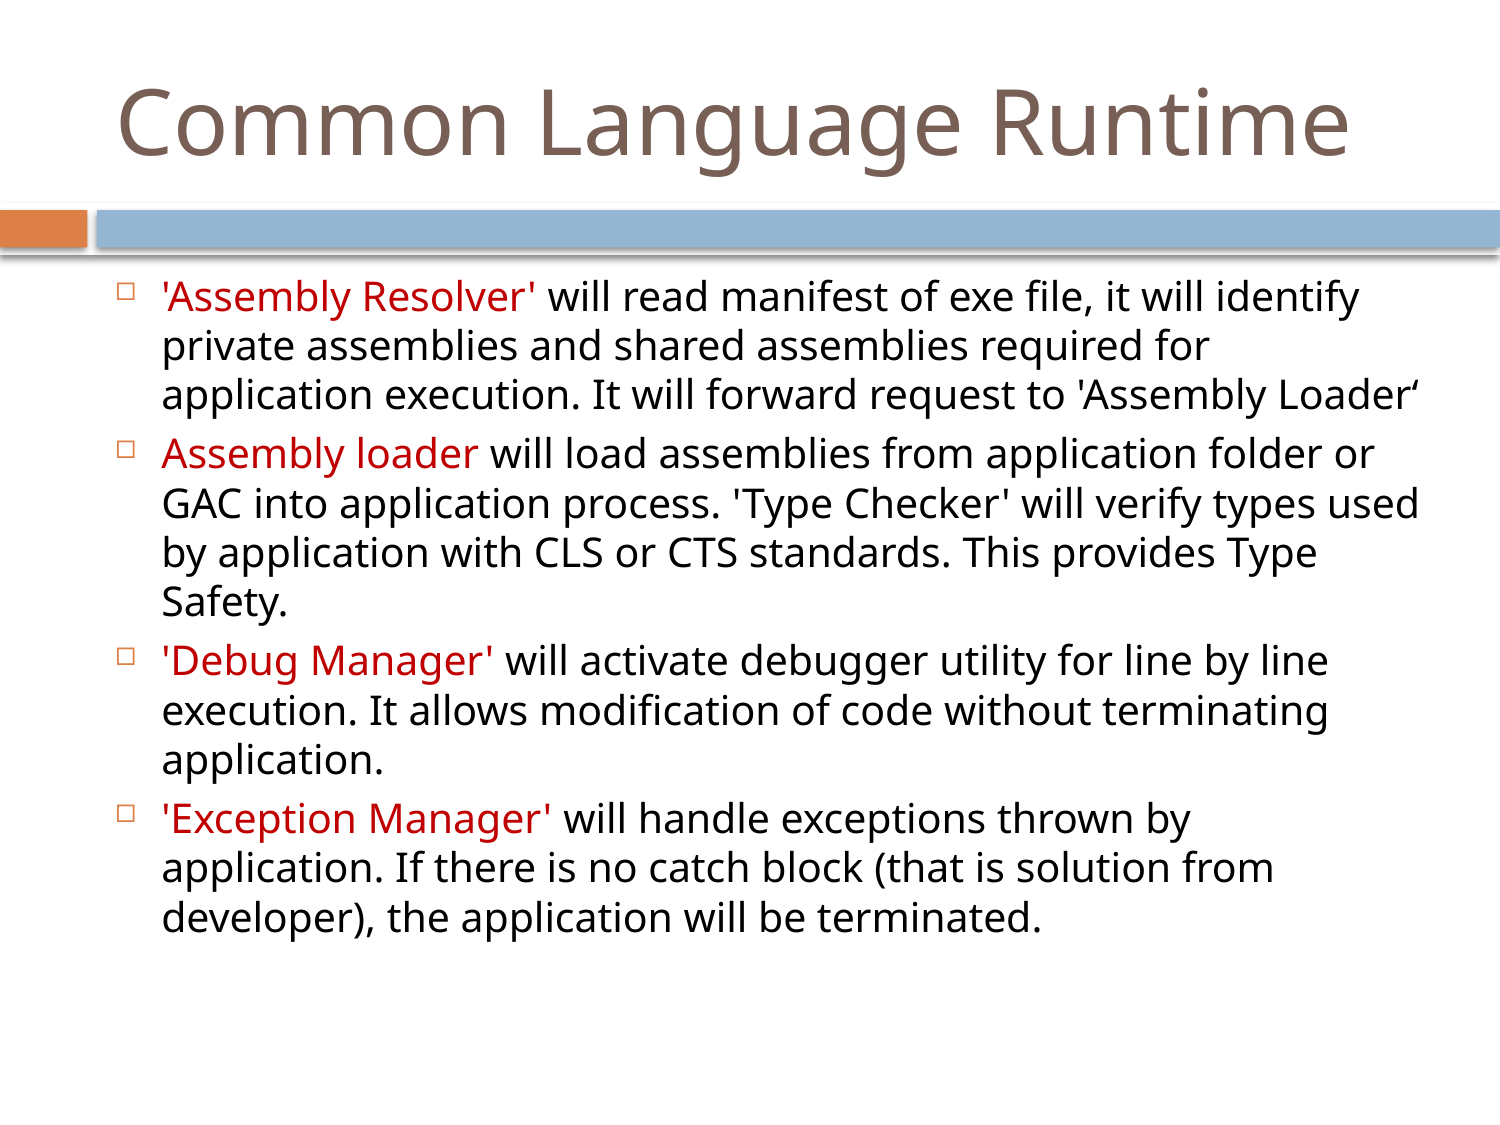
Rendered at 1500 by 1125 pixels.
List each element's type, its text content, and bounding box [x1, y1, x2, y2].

list 'Assembly Resolver' will read manifest of exe file, it will identify private assemblies and shared assemblies required for application execution. It will forward request to 'Assembly Loader‘ Assembly loader will load assemblies from application folder or GAC into application process. 'Type Checker' will verify types used by application with CLS or CTS standards. This provides Type Safety. 'Debug Manager' will activate debugger utility for line by line execution. It allows modification of code without terminating application. 'Exception Manager' will handle exceptions thrown by application. If there is no catch block (that is solution from developer), the application will be terminated. [100, 262, 1438, 1000]
title Common Language Runtime [100, 37, 1438, 200]
